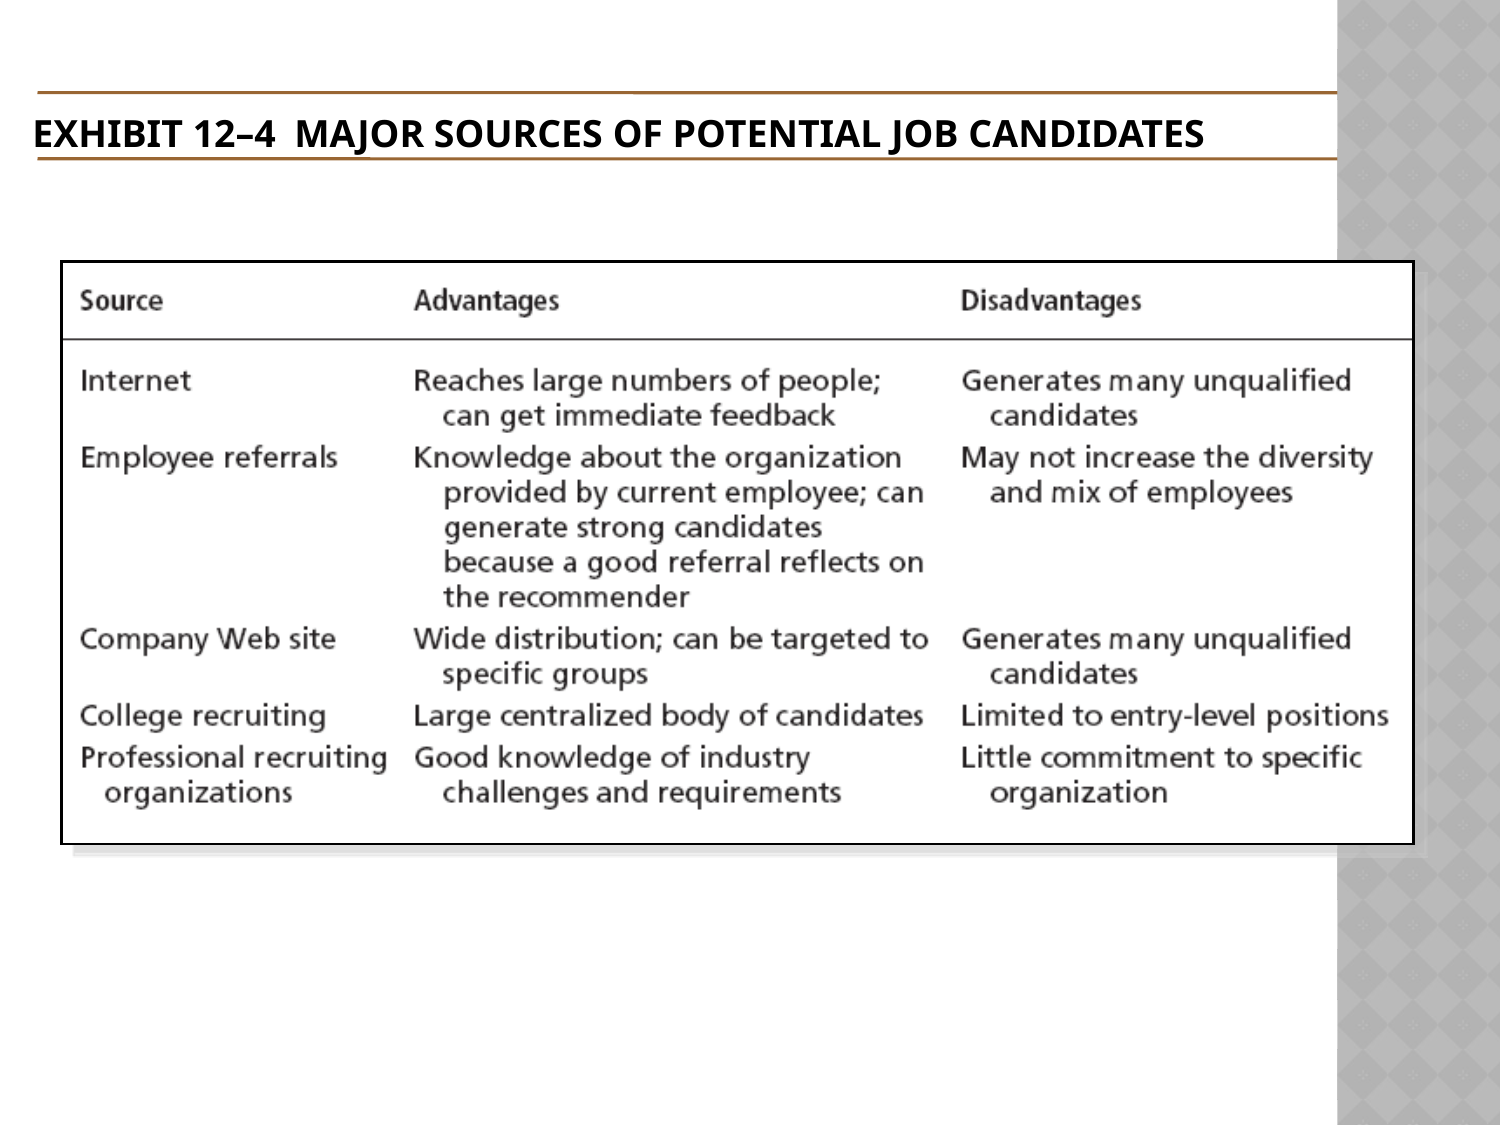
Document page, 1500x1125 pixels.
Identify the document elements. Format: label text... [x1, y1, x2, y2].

picture [61, 262, 1413, 844]
title Exhibit 12–4 Major Sources of Potential Job Candidates [24, 95, 1350, 156]
